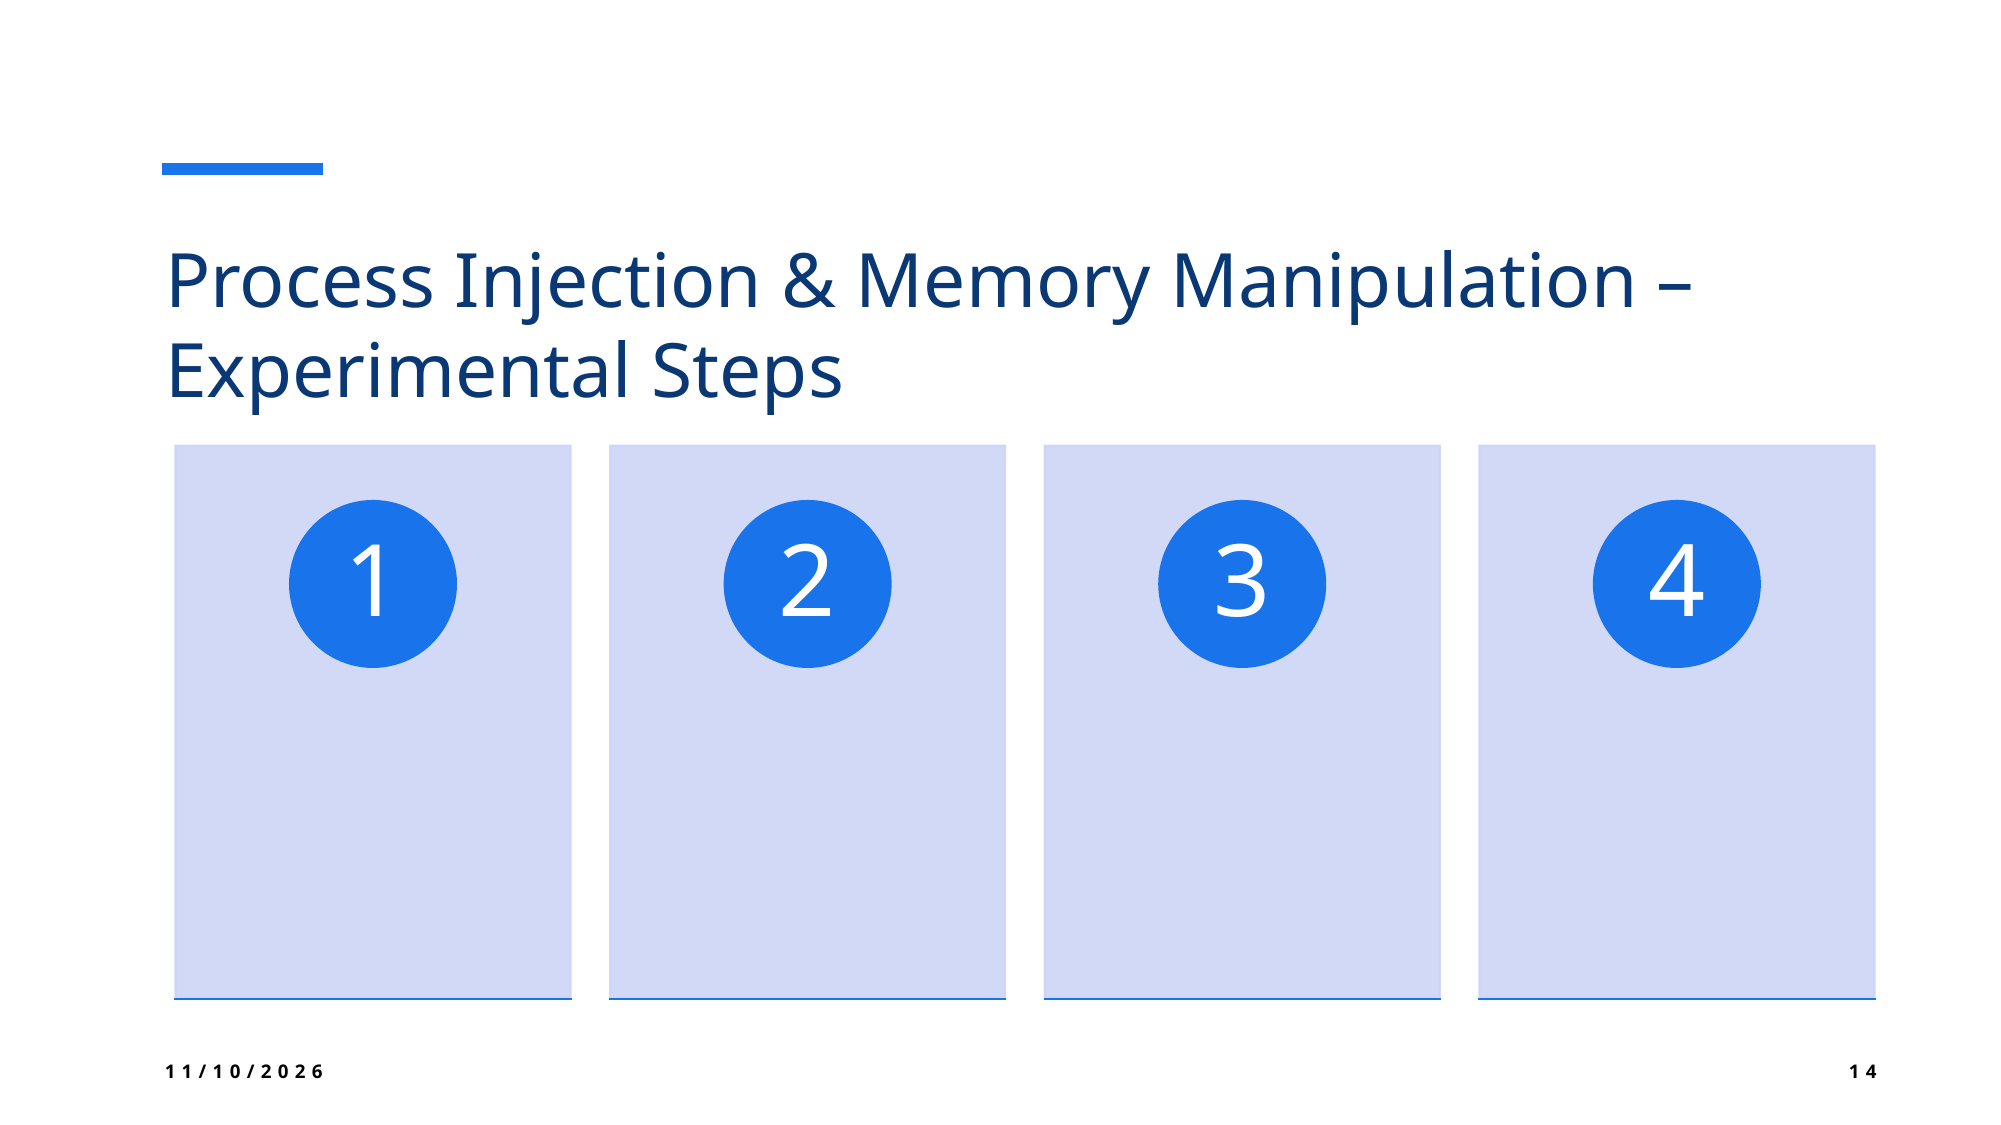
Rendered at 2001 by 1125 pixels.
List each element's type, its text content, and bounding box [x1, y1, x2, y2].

slide_number 14 [1772, 1042, 1892, 1103]
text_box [174, 444, 1875, 1000]
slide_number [149, 1042, 600, 1103]
title Process Injection & Memory Manipulation – Experimental Steps [150, 224, 1850, 420]
